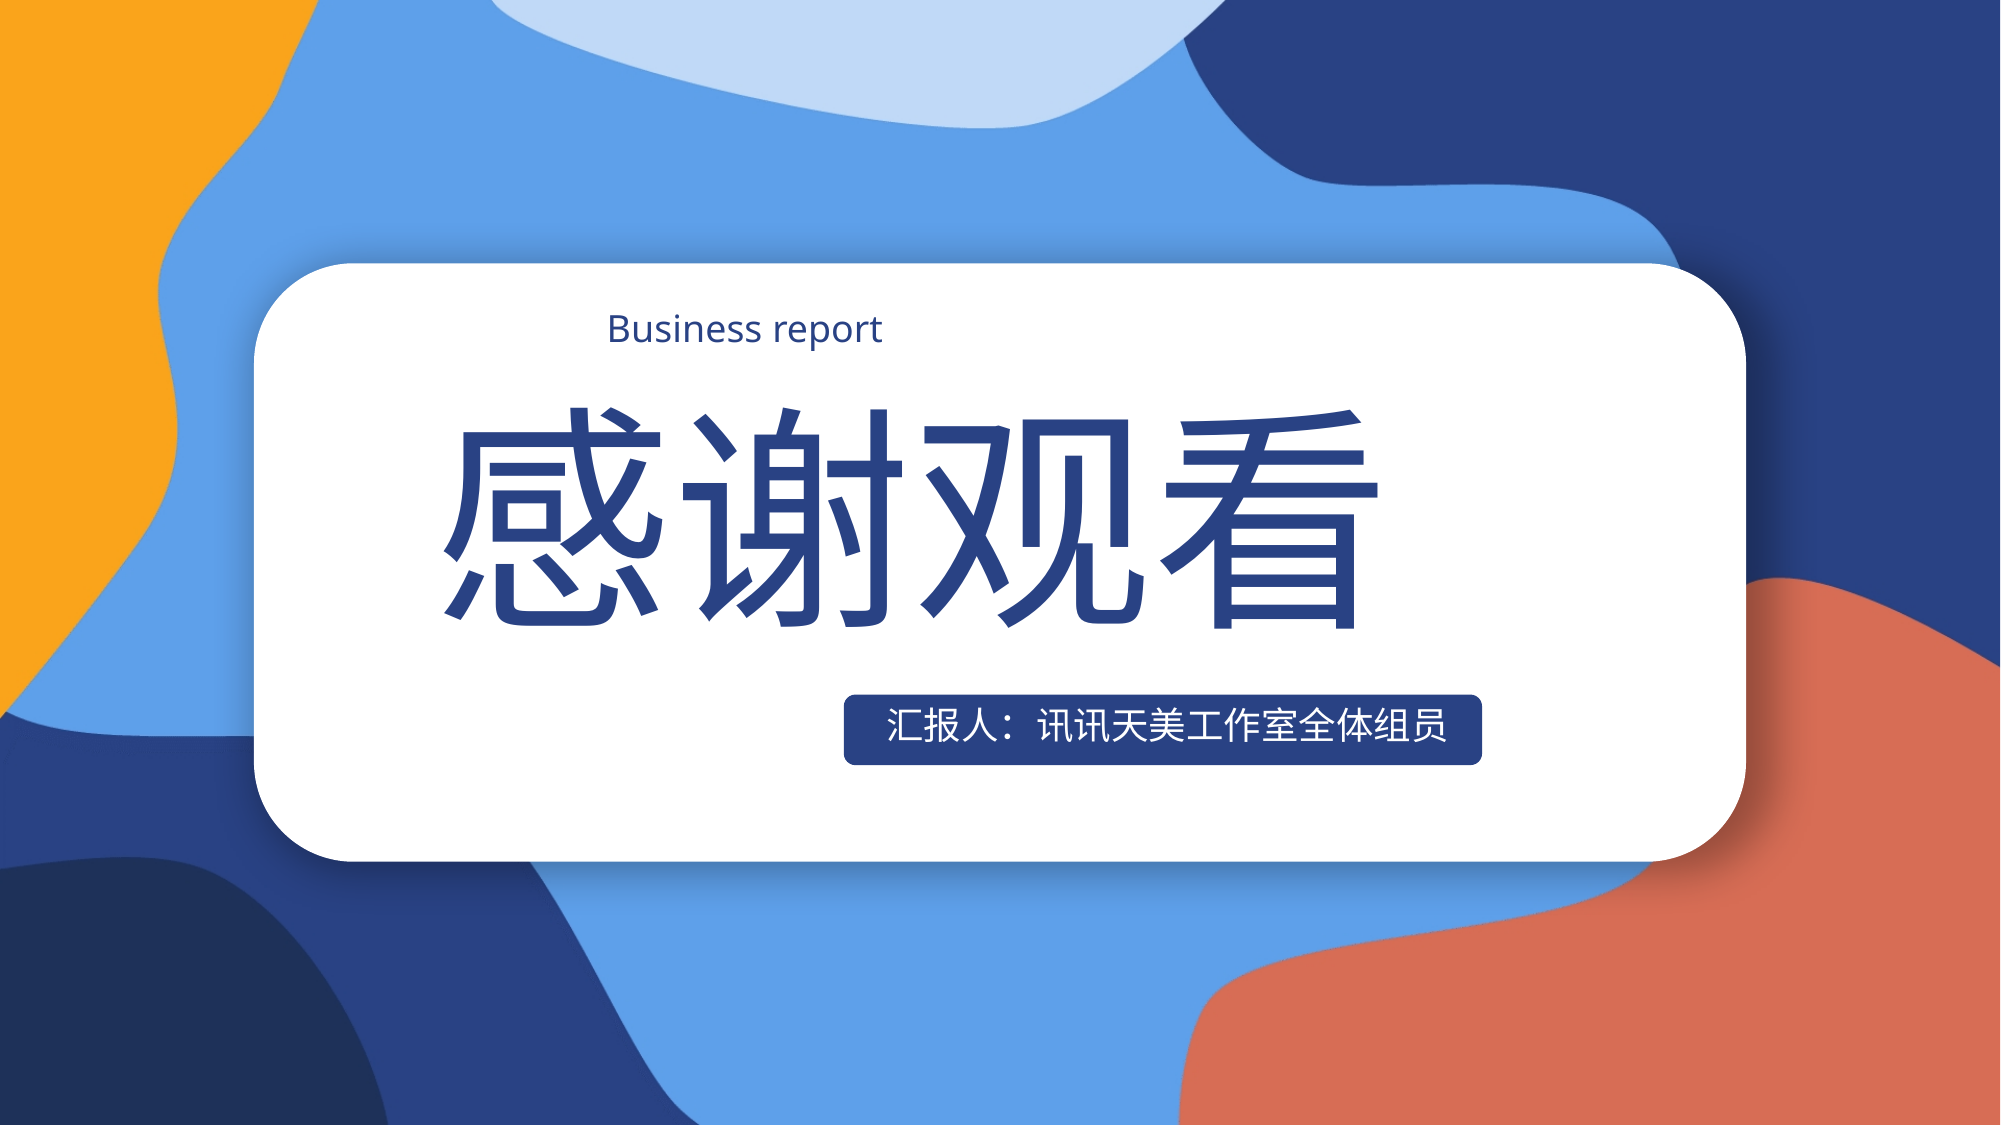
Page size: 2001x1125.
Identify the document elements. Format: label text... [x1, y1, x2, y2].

text_box [252, 262, 1748, 863]
text_box 感谢观看 [418, 362, 1582, 665]
text_box 汇报人：讯讯天美工作室全体组员 [871, 694, 1514, 755]
text_box Business report [591, 297, 1409, 358]
picture [0, 0, 2001, 1125]
text_box [842, 693, 1483, 767]
